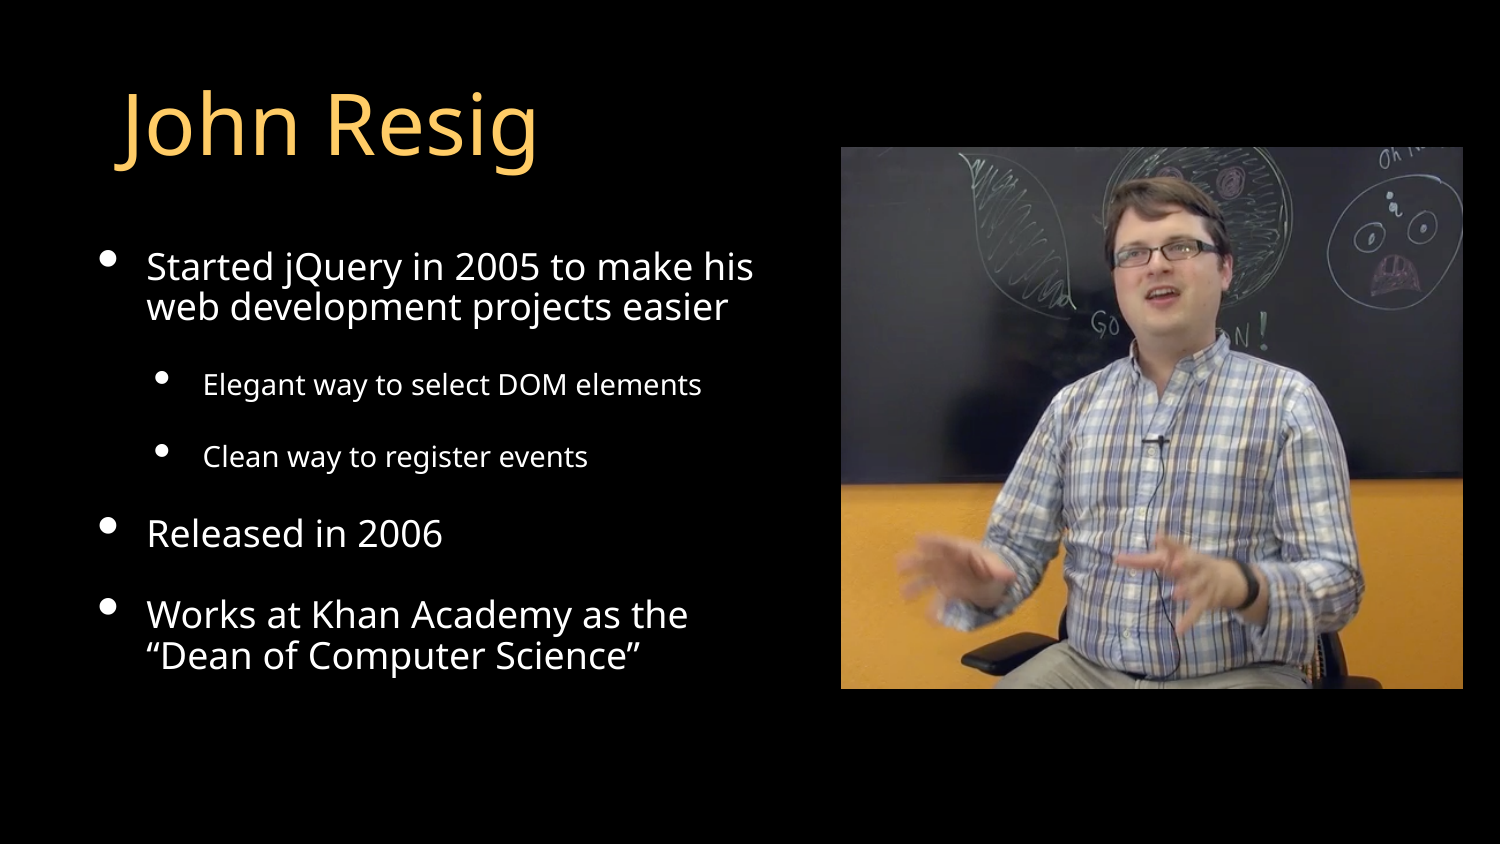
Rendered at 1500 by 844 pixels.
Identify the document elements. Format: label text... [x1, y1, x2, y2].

title John Resig [106, 22, 680, 235]
picture [841, 147, 1463, 689]
list Started jQuery in 2005 to make his web development projects easier Elegant way to select DOM elements Clean way to register events Released in 2006 Works at Khan Academy as the “Dean of Computer Science” [62, 240, 807, 767]
